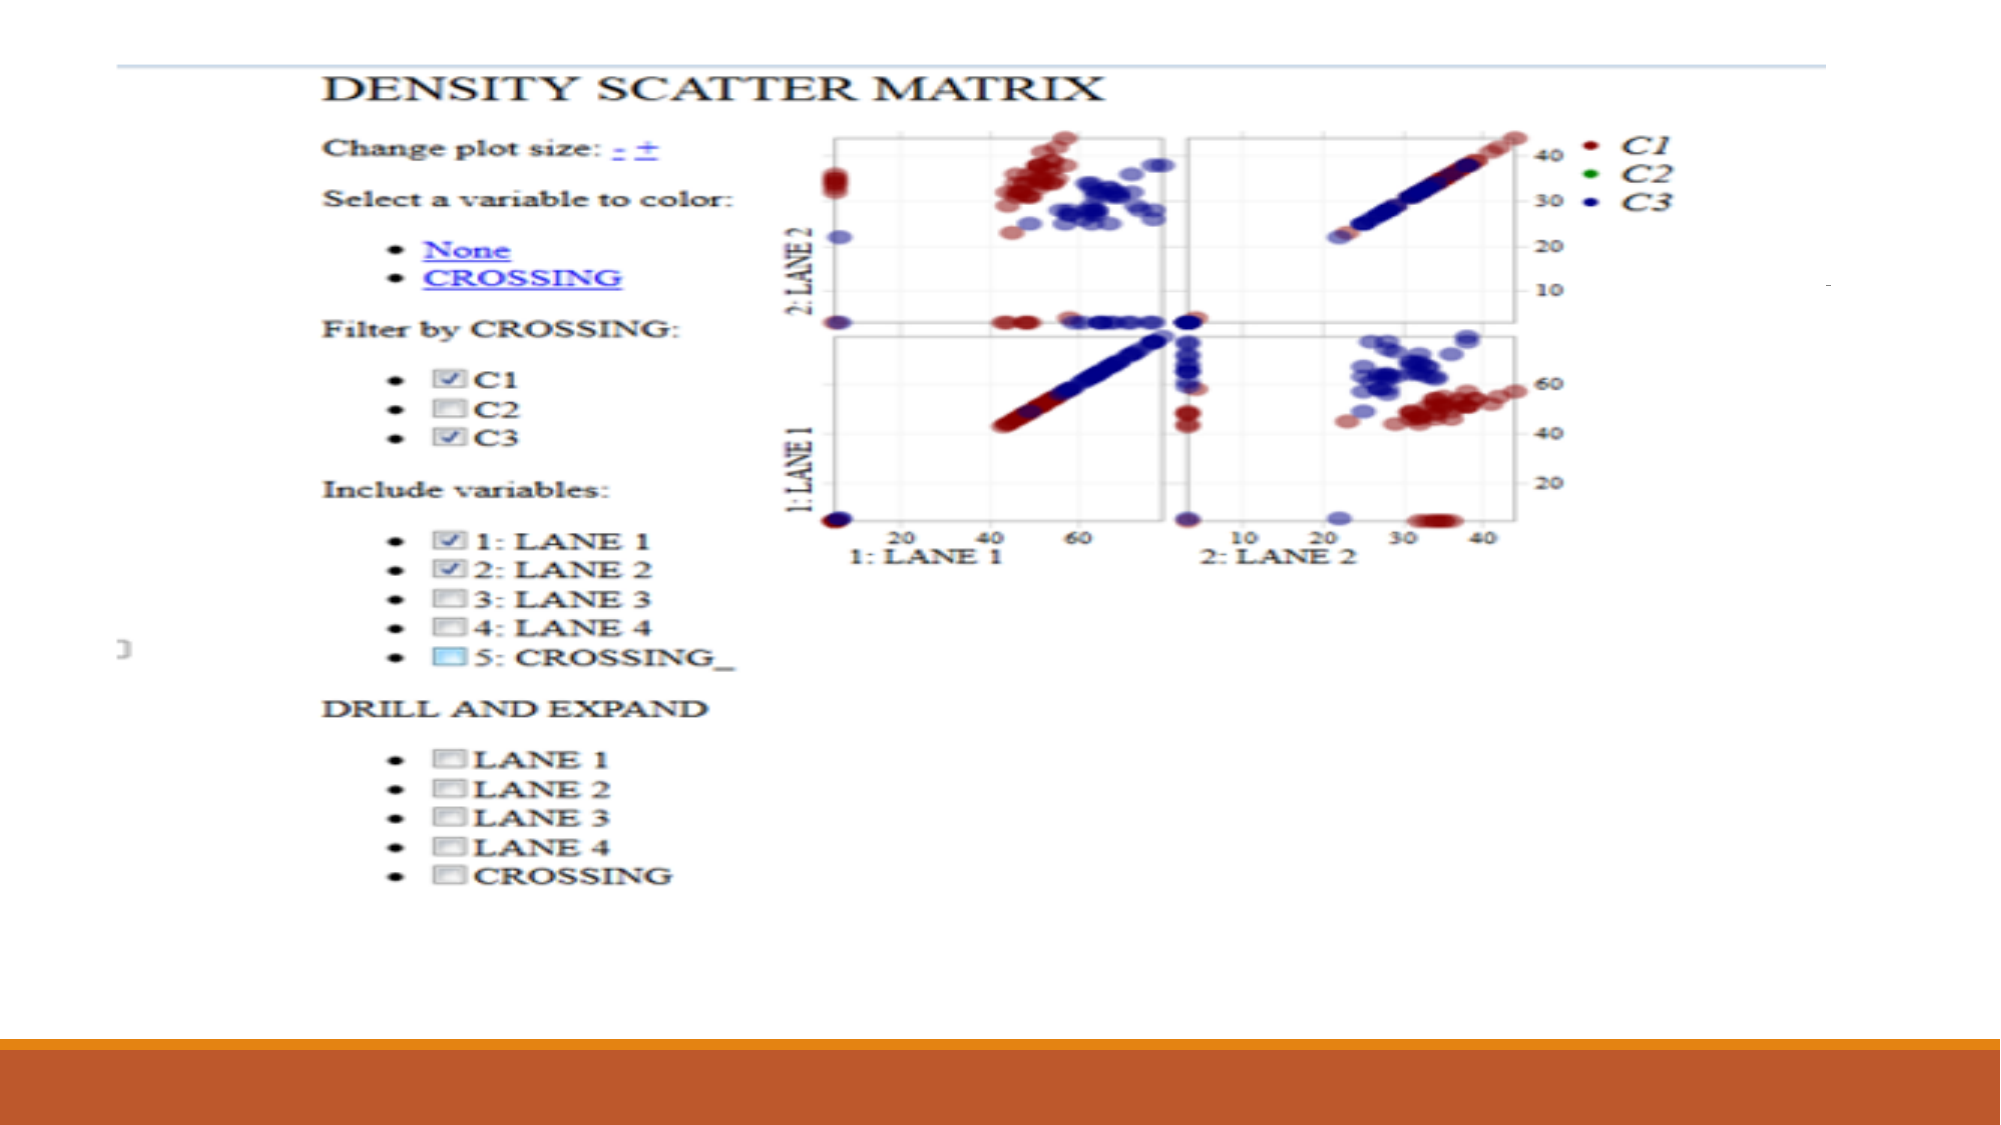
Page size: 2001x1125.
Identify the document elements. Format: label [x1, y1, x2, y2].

picture [114, 38, 1826, 1017]
